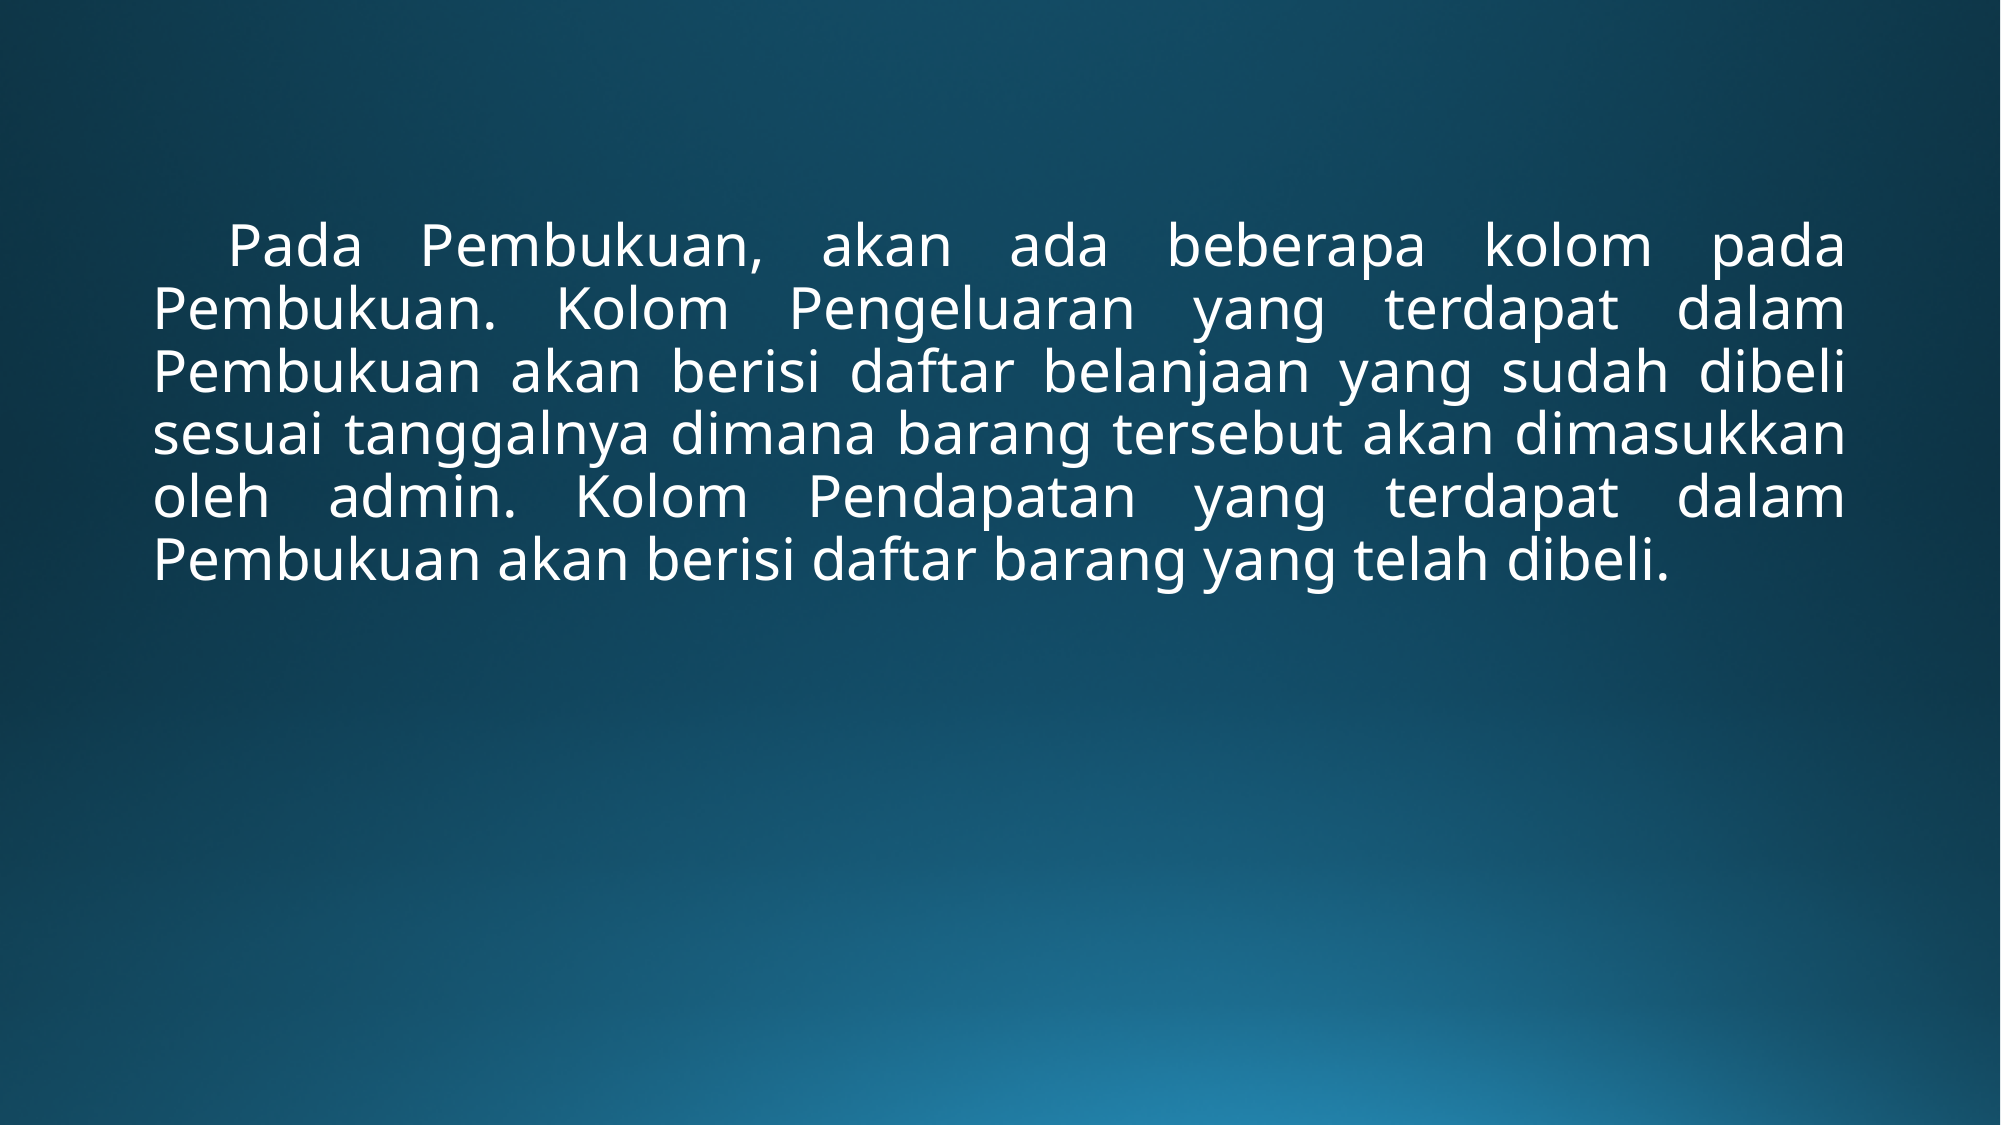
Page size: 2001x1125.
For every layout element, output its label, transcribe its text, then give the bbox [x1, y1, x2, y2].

list Pada Pembukuan, akan ada beberapa kolom pada Pembukuan. Kolom Pengeluaran yang terdapat dalam Pembukuan akan berisi daftar belanjaan yang sudah dibeli sesuai tanggalnya dimana barang tersebut akan dimasukkan oleh admin. Kolom Pendapatan yang terdapat dalam Pembukuan akan berisi daftar barang yang telah dibeli. [137, 208, 1863, 1014]
picture [0, 0, 2001, 1125]
